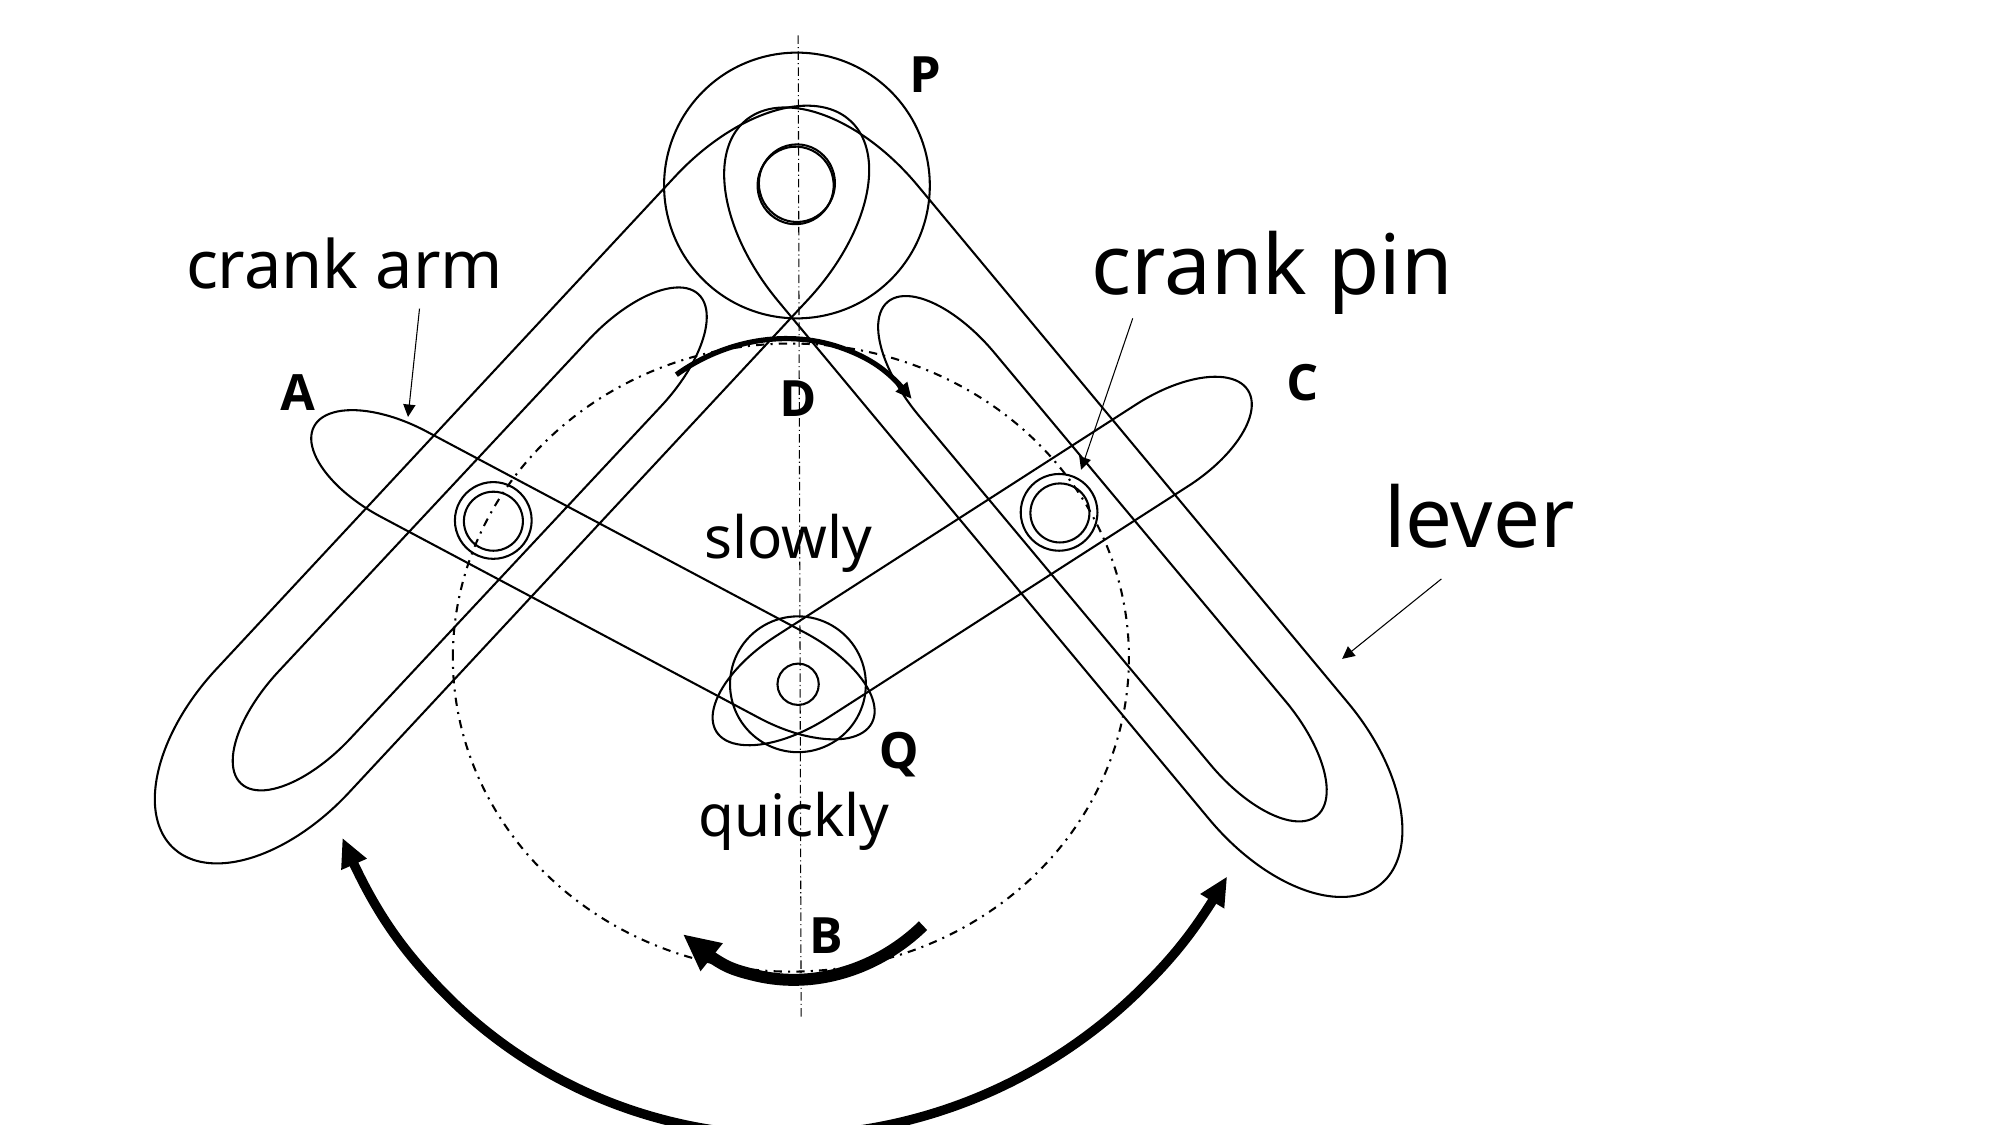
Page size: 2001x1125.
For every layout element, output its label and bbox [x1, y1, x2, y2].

text_box [171, 0, 1598, 1125]
